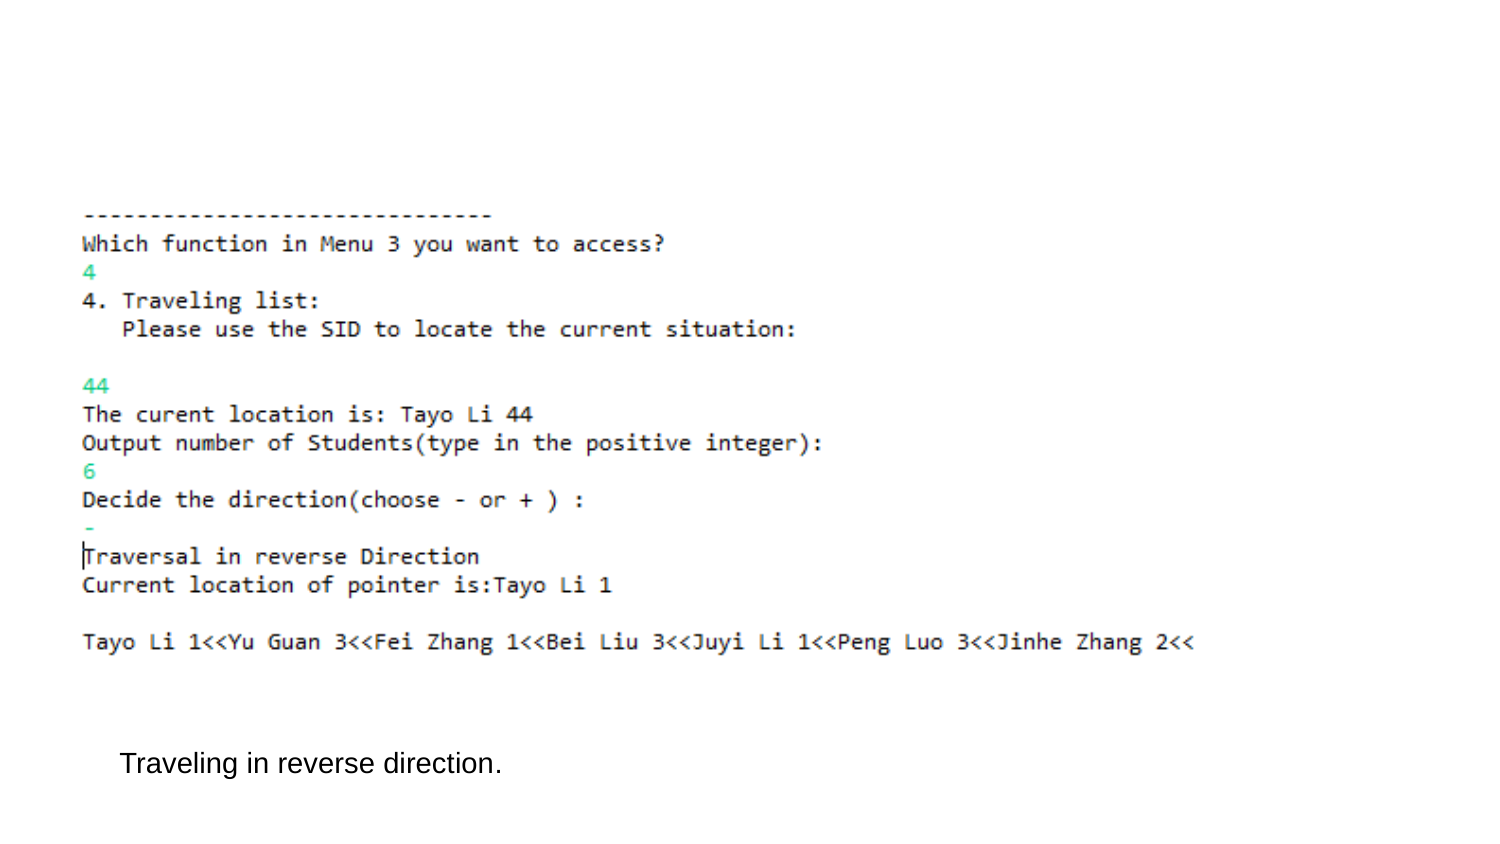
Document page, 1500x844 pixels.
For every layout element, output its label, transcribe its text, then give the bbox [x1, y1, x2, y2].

picture [80, 212, 1220, 663]
text_box Traveling in reverse direction. [104, 729, 758, 806]
